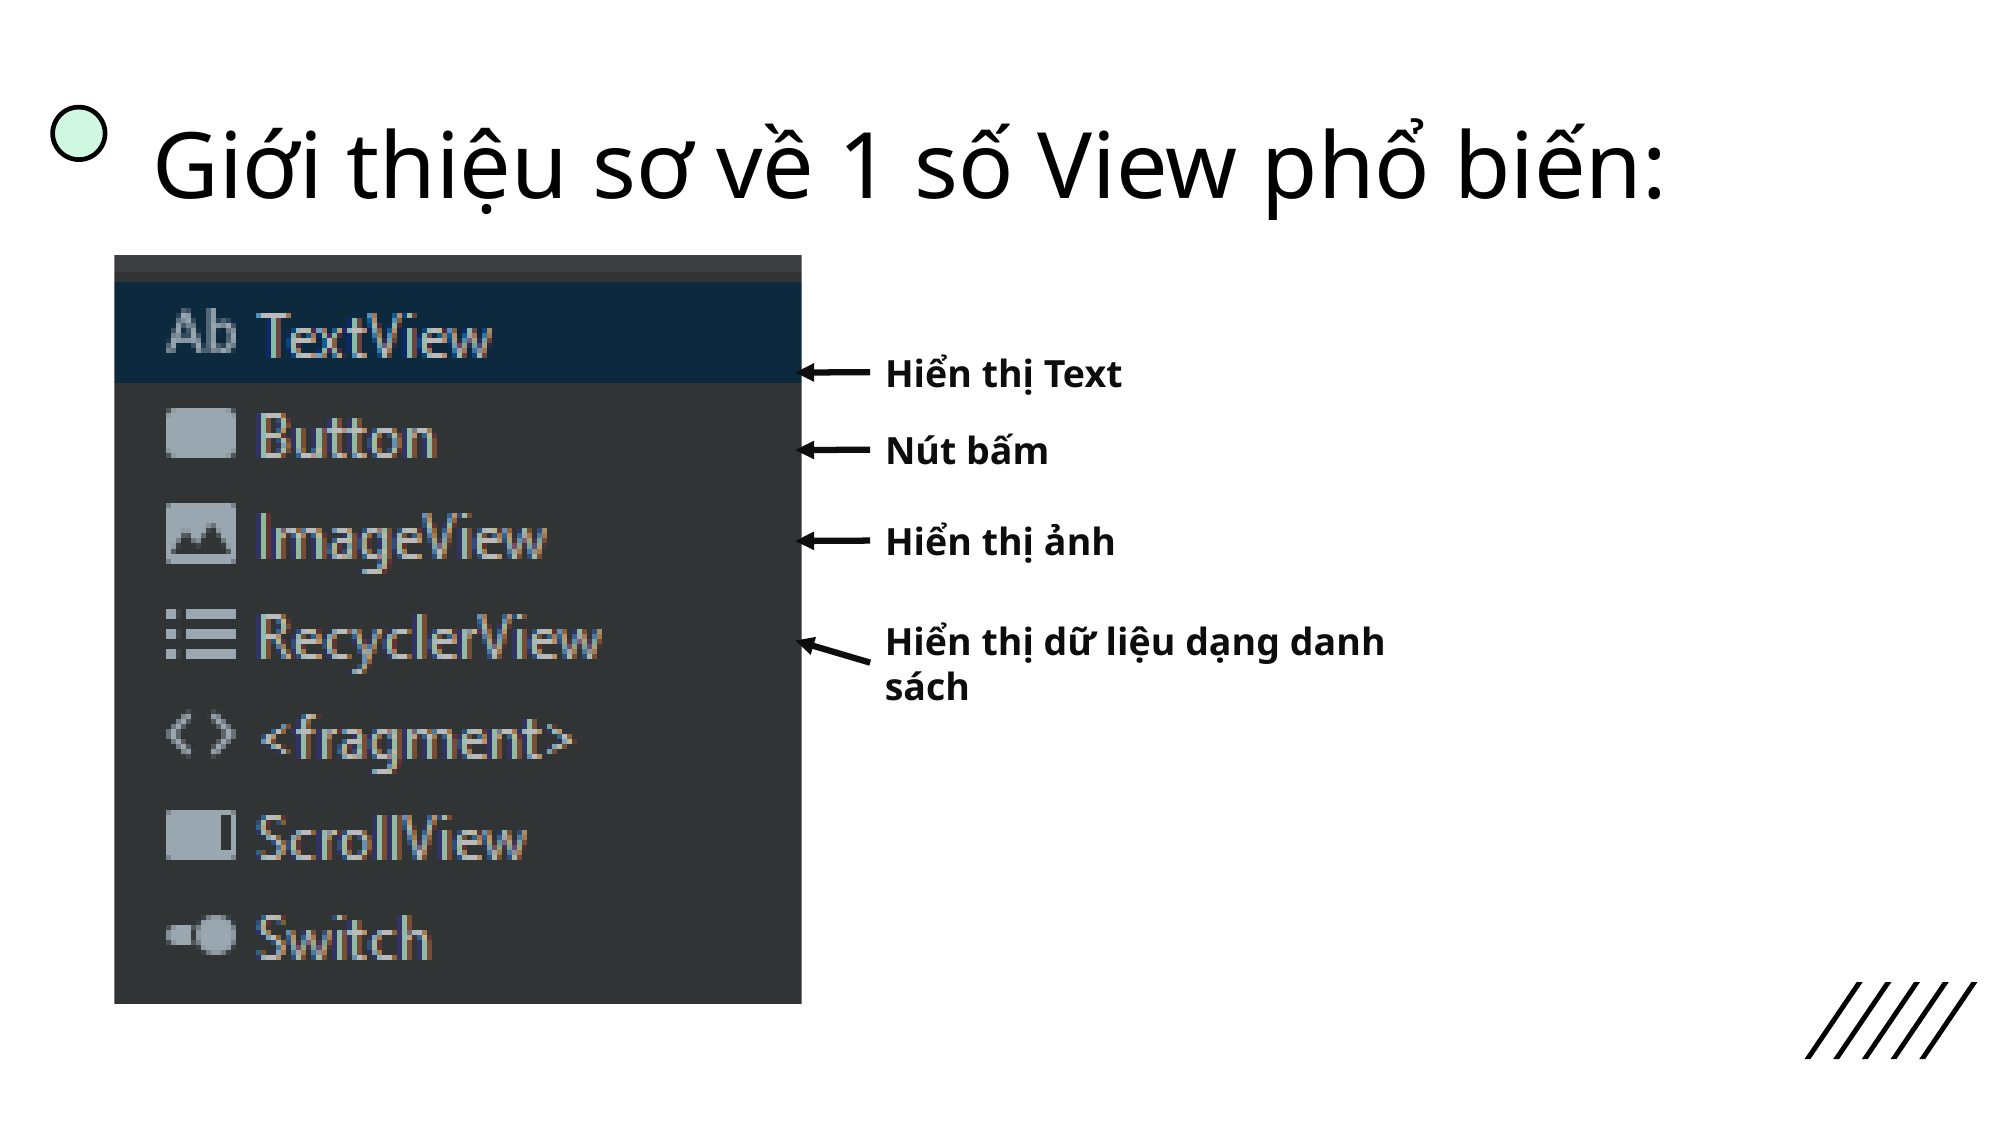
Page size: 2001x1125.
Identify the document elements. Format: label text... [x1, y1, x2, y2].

text_box Hiển thị dữ liệu dạng danh sách [870, 610, 1488, 715]
text_box Nút bấm [870, 419, 1359, 480]
text_box Hiển thị ảnh [870, 510, 1359, 571]
text_box Hiển thị Text [870, 342, 1359, 402]
picture [114, 255, 802, 1004]
title Giới thiệu sơ về 1 số View phổ biến: [137, 59, 1863, 278]
